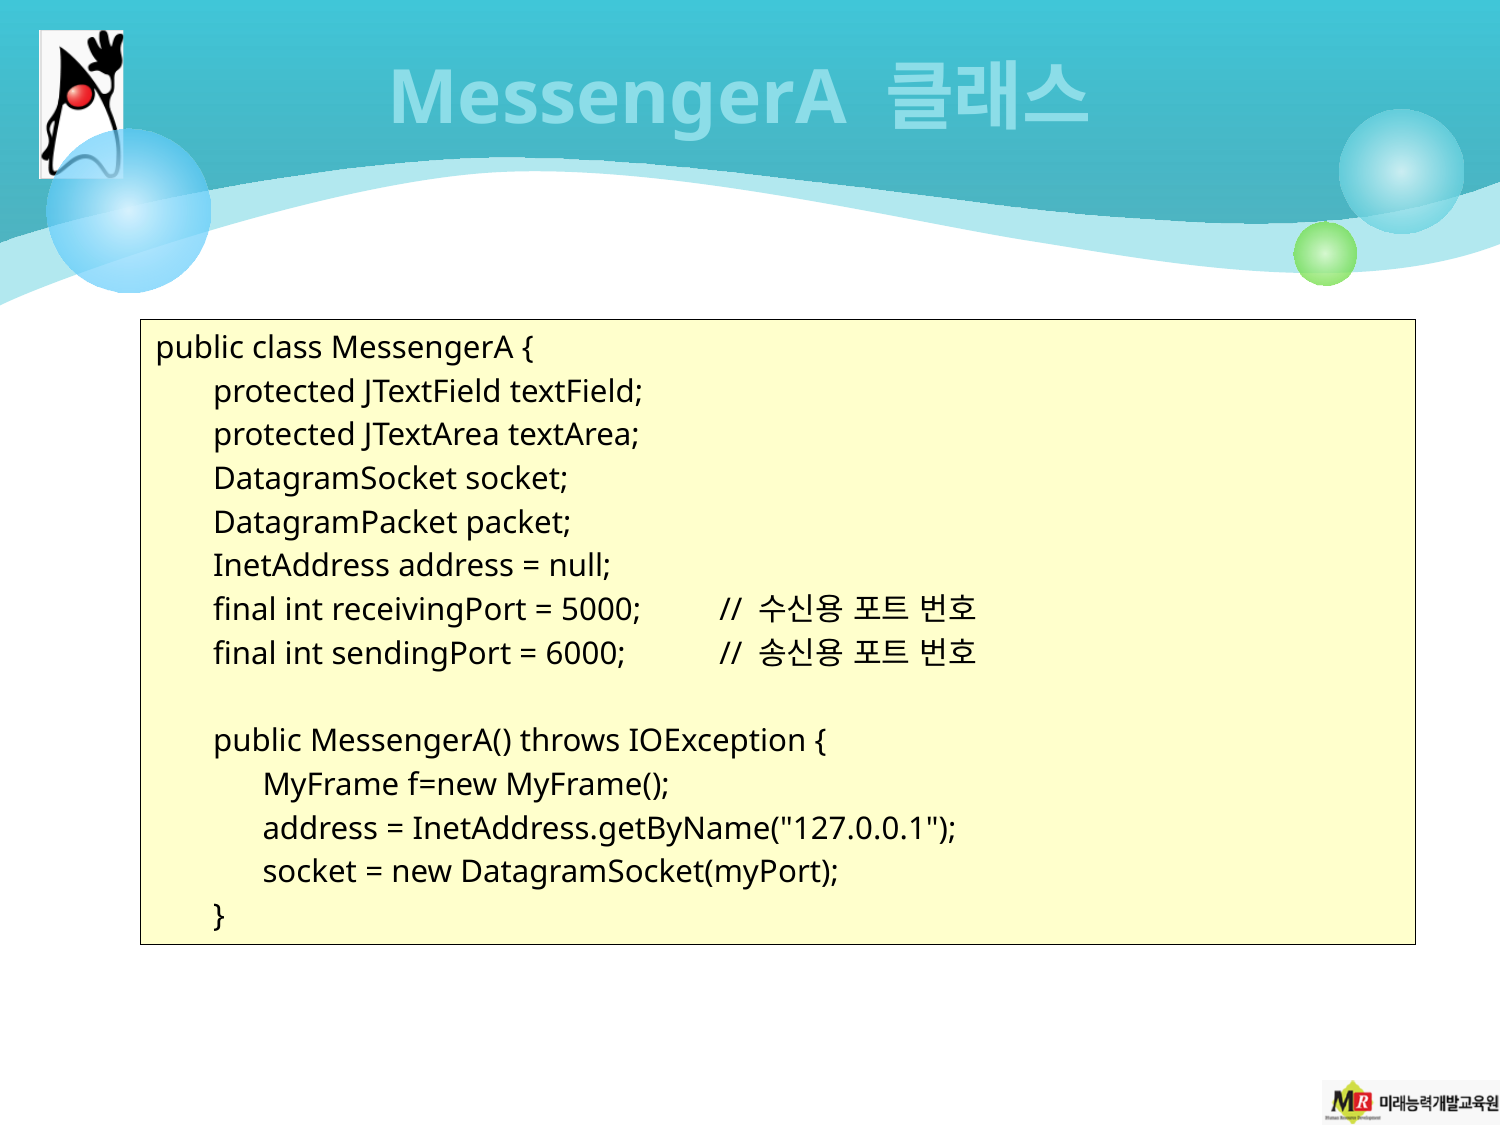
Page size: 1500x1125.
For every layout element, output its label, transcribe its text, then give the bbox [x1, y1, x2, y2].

title MessengerA 클래스 [75, 0, 1425, 188]
picture [39, 30, 75, 179]
picture [1322, 1080, 1500, 1125]
list public class MessengerA { protected JTextField textField; protected JTextArea textArea; DatagramSocket socket; DatagramPacket packet; InetAddress address = null; final int receivingPort = 5000; // 수신용 포트 번호 final int sendingPort = 6000; // 송신용 포트 번호 public MessengerA() throws IOException { MyFrame f=new MyFrame(); address = InetAddress.getByName("127.0.0.1"); socket = new DatagramSocket(myPort); } [140, 319, 1416, 945]
